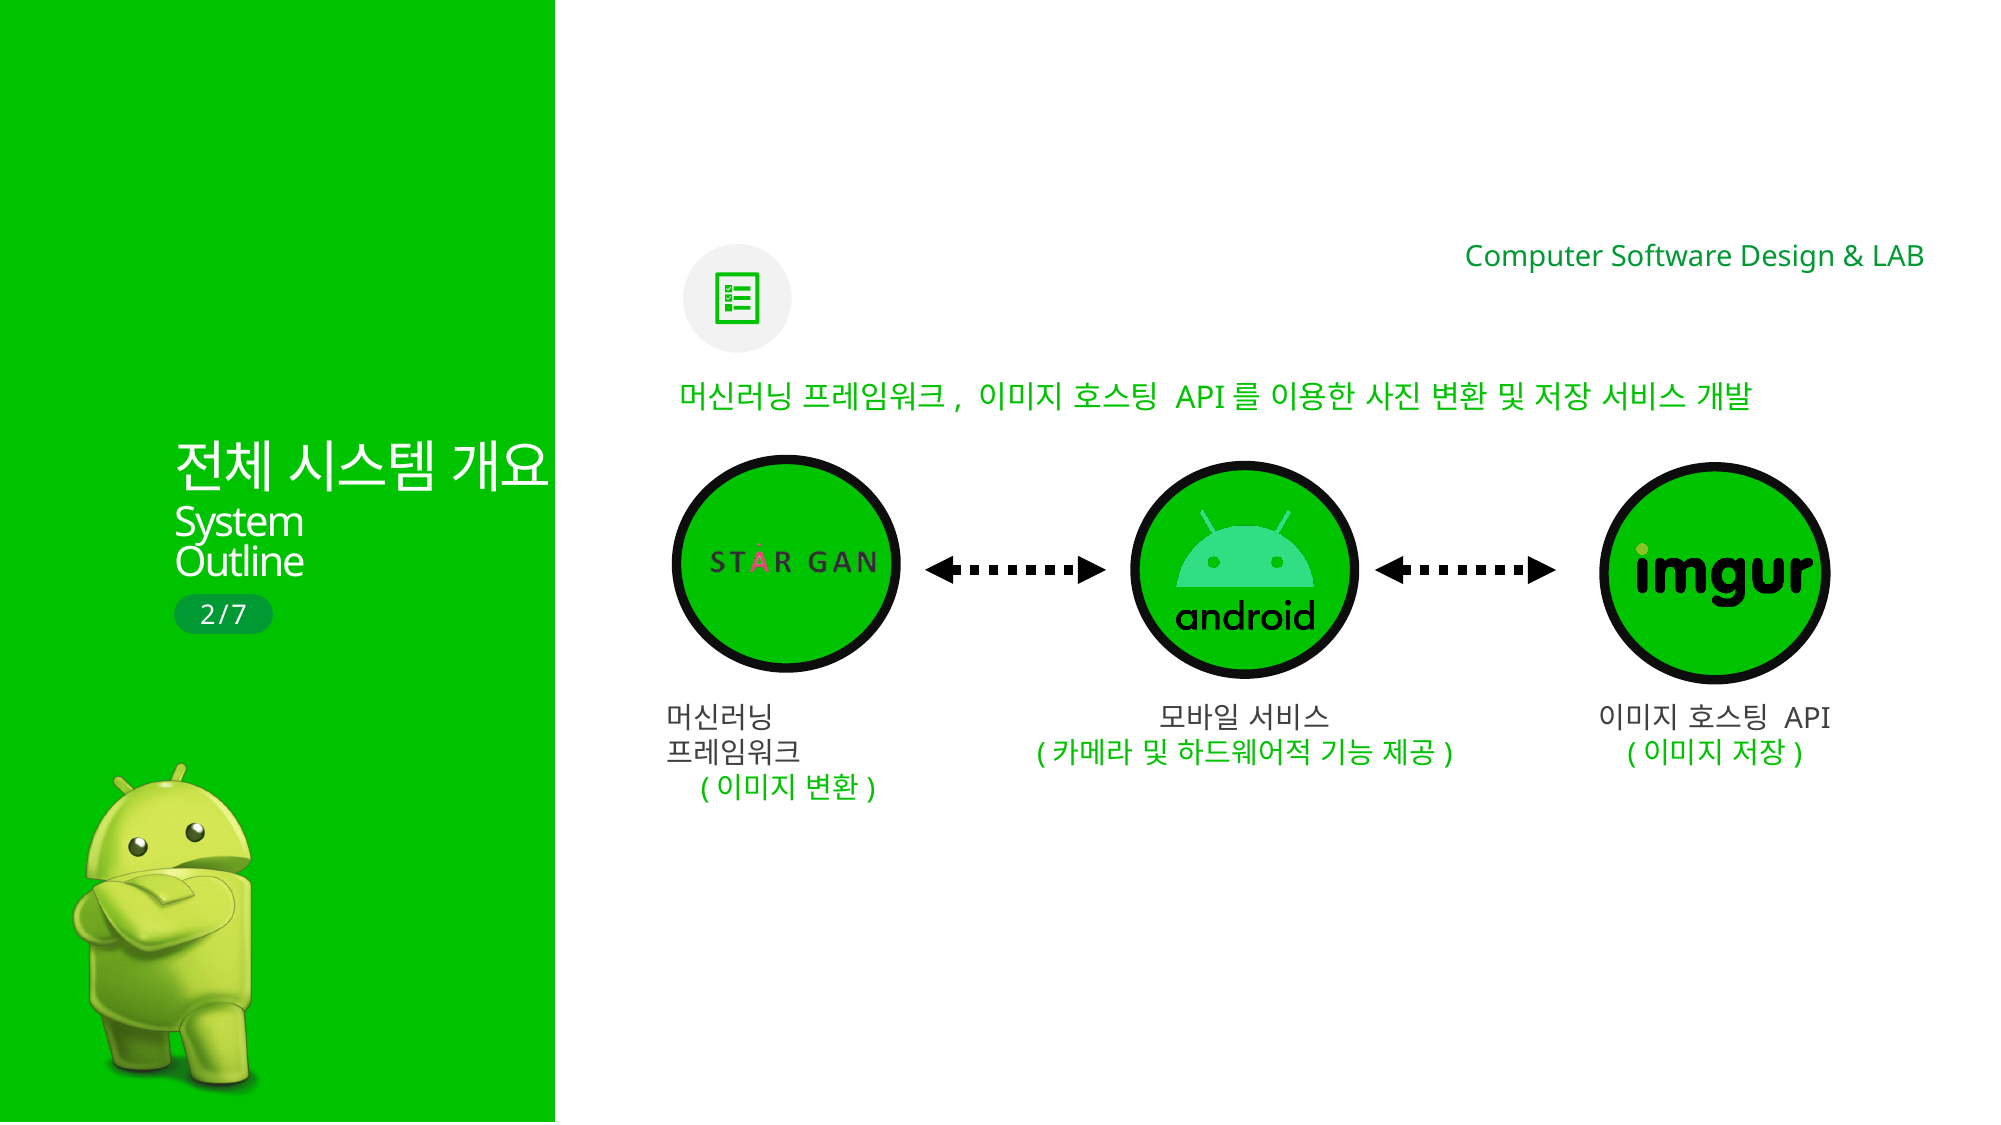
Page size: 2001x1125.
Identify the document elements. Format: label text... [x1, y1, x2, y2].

text_box 이미지 호스팅 API (이미지 저장) [1593, 698, 1837, 769]
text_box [1603, 466, 1826, 680]
text_box 전체 시스템 개요 [174, 444, 573, 499]
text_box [174, 594, 273, 634]
text_box Computer Software Design & LAB [1237, 237, 1925, 273]
picture [1, 759, 348, 1106]
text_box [681, 242, 794, 355]
text_box System Outline [174, 504, 451, 585]
text_box 머신러닝 프레임워크, 이미지 호스팅 API를 이용한 사진 변환 및 저장 서비스 개발 [679, 339, 1918, 415]
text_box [1134, 465, 1355, 675]
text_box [676, 459, 910, 669]
text_box 머신러닝 프레임워크 (이미지 변환) [666, 698, 910, 804]
text_box 모바일 서비스 (카메라 및 하드웨어적 기능 제공) [1034, 698, 1456, 769]
